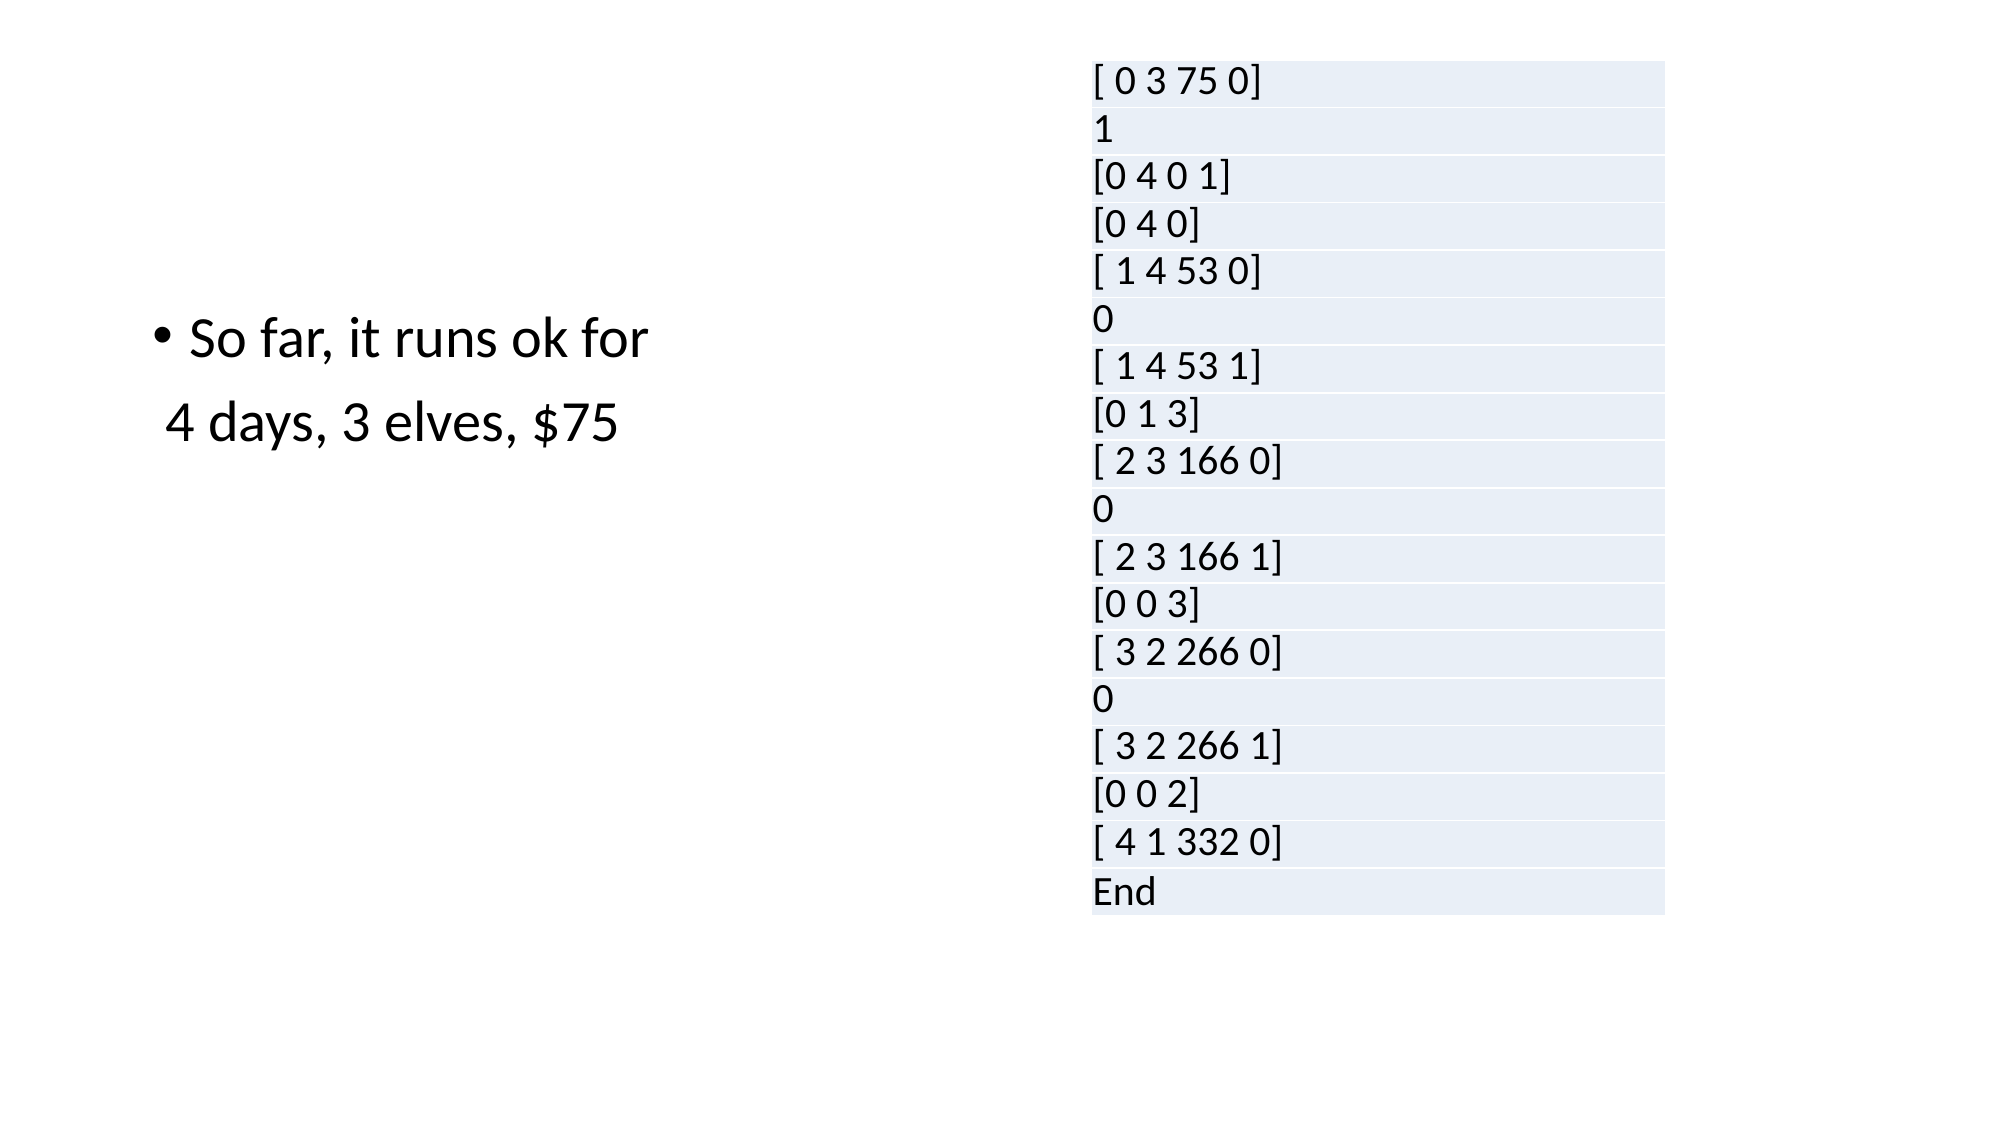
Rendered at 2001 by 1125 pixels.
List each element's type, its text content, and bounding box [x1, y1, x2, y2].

table_cell [0 4 0] [1092, 203, 1665, 249]
list So far, it runs ok for 4 days, 3 elves, $75 [137, 299, 1863, 1014]
table_cell 1 [1092, 108, 1665, 154]
table_header [ 0 3 75 0] [1092, 61, 1665, 107]
table_cell [0 4 0 1] [1092, 156, 1665, 202]
table_cell [ 1 4 53 0] [1092, 251, 1665, 297]
